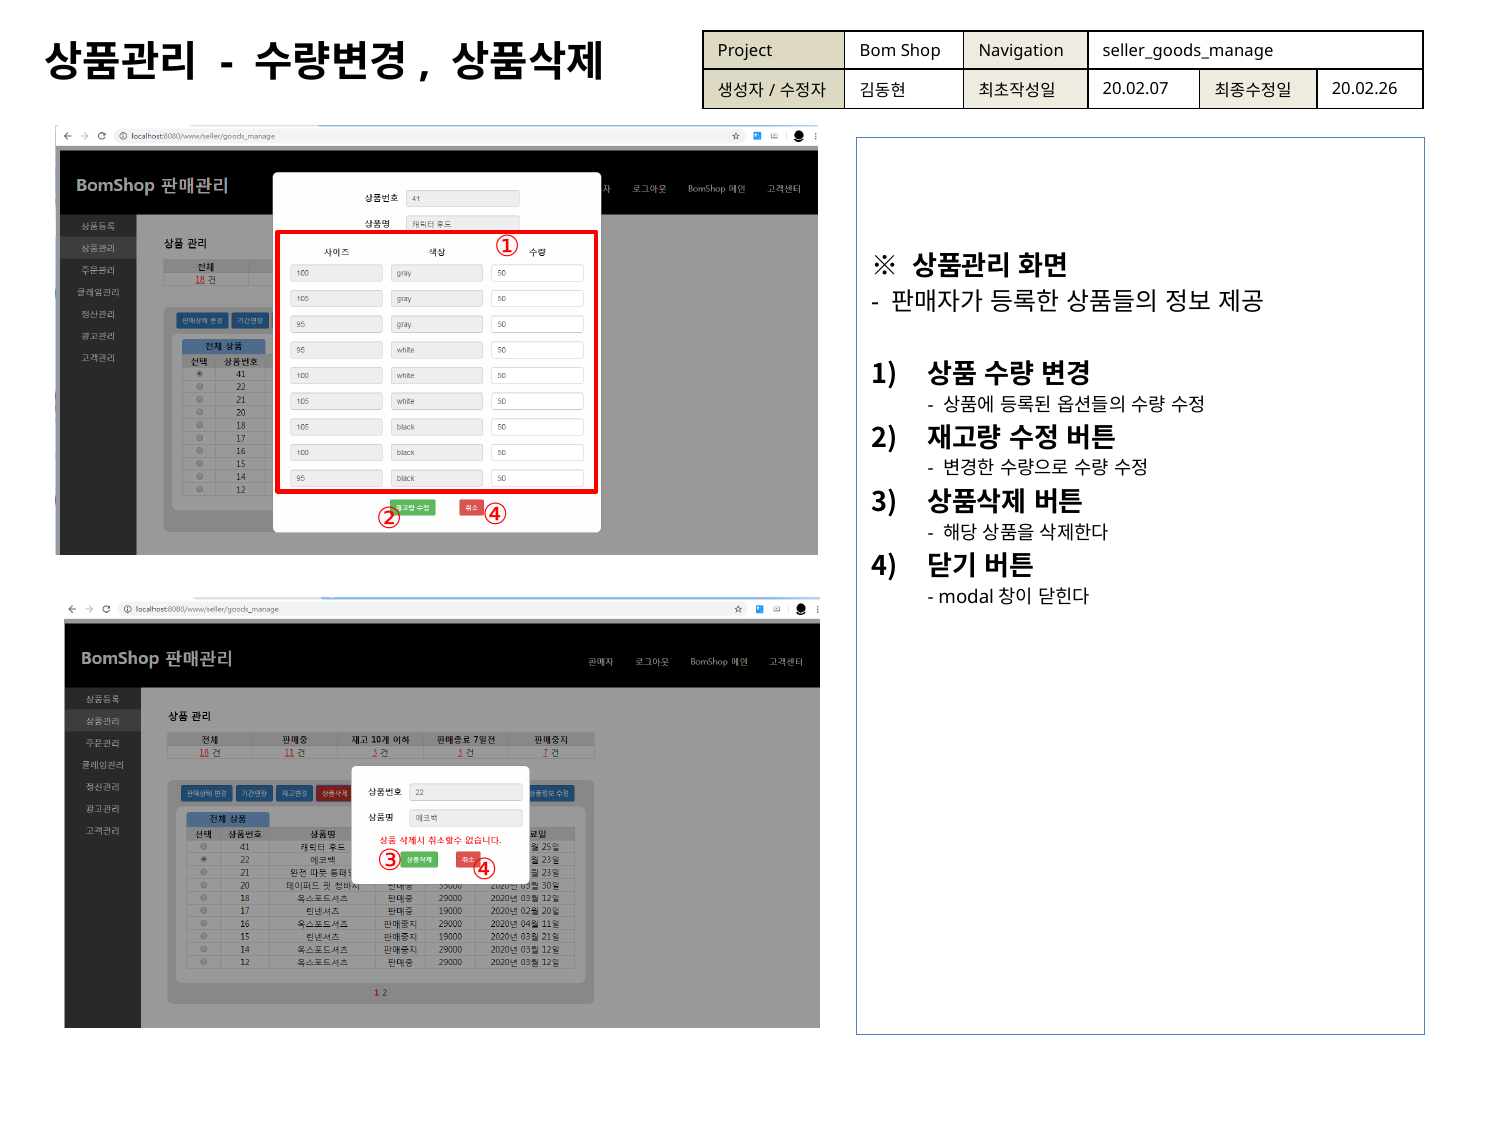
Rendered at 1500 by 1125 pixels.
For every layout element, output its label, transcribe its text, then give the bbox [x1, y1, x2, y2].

table_header Navigation [964, 32, 1087, 68]
list ※ 상품관리 화면 - 판매자가 등록한 상품들의 정보 제공 상품 수량 변경 - 상품에 등록된 옵션들의 수량 수정 재고량 수정 버튼 - 변경한 수량으로 수량 수정 상품삭제 버튼 - 해당 상품을 삭제한다 닫기 버튼 - modal창이 닫힌다 [856, 137, 1425, 1035]
title 상품관리 - 수량변경, 상품삭제 [29, 19, 644, 100]
table_header seller_goods_manage [1089, 32, 1422, 68]
table_header Bom Shop [845, 32, 963, 68]
table_cell 최초작성일 [964, 70, 1087, 108]
picture [55, 125, 819, 555]
table_cell 20.02.07 [1089, 70, 1199, 108]
table_cell 20.02.26 [1318, 70, 1422, 108]
table_cell 최종수정일 [1200, 70, 1316, 108]
table_header Project [704, 32, 844, 68]
picture [63, 597, 820, 1028]
table_cell 생성자/수정자 [704, 70, 844, 108]
table_cell 김동현 [845, 70, 963, 108]
